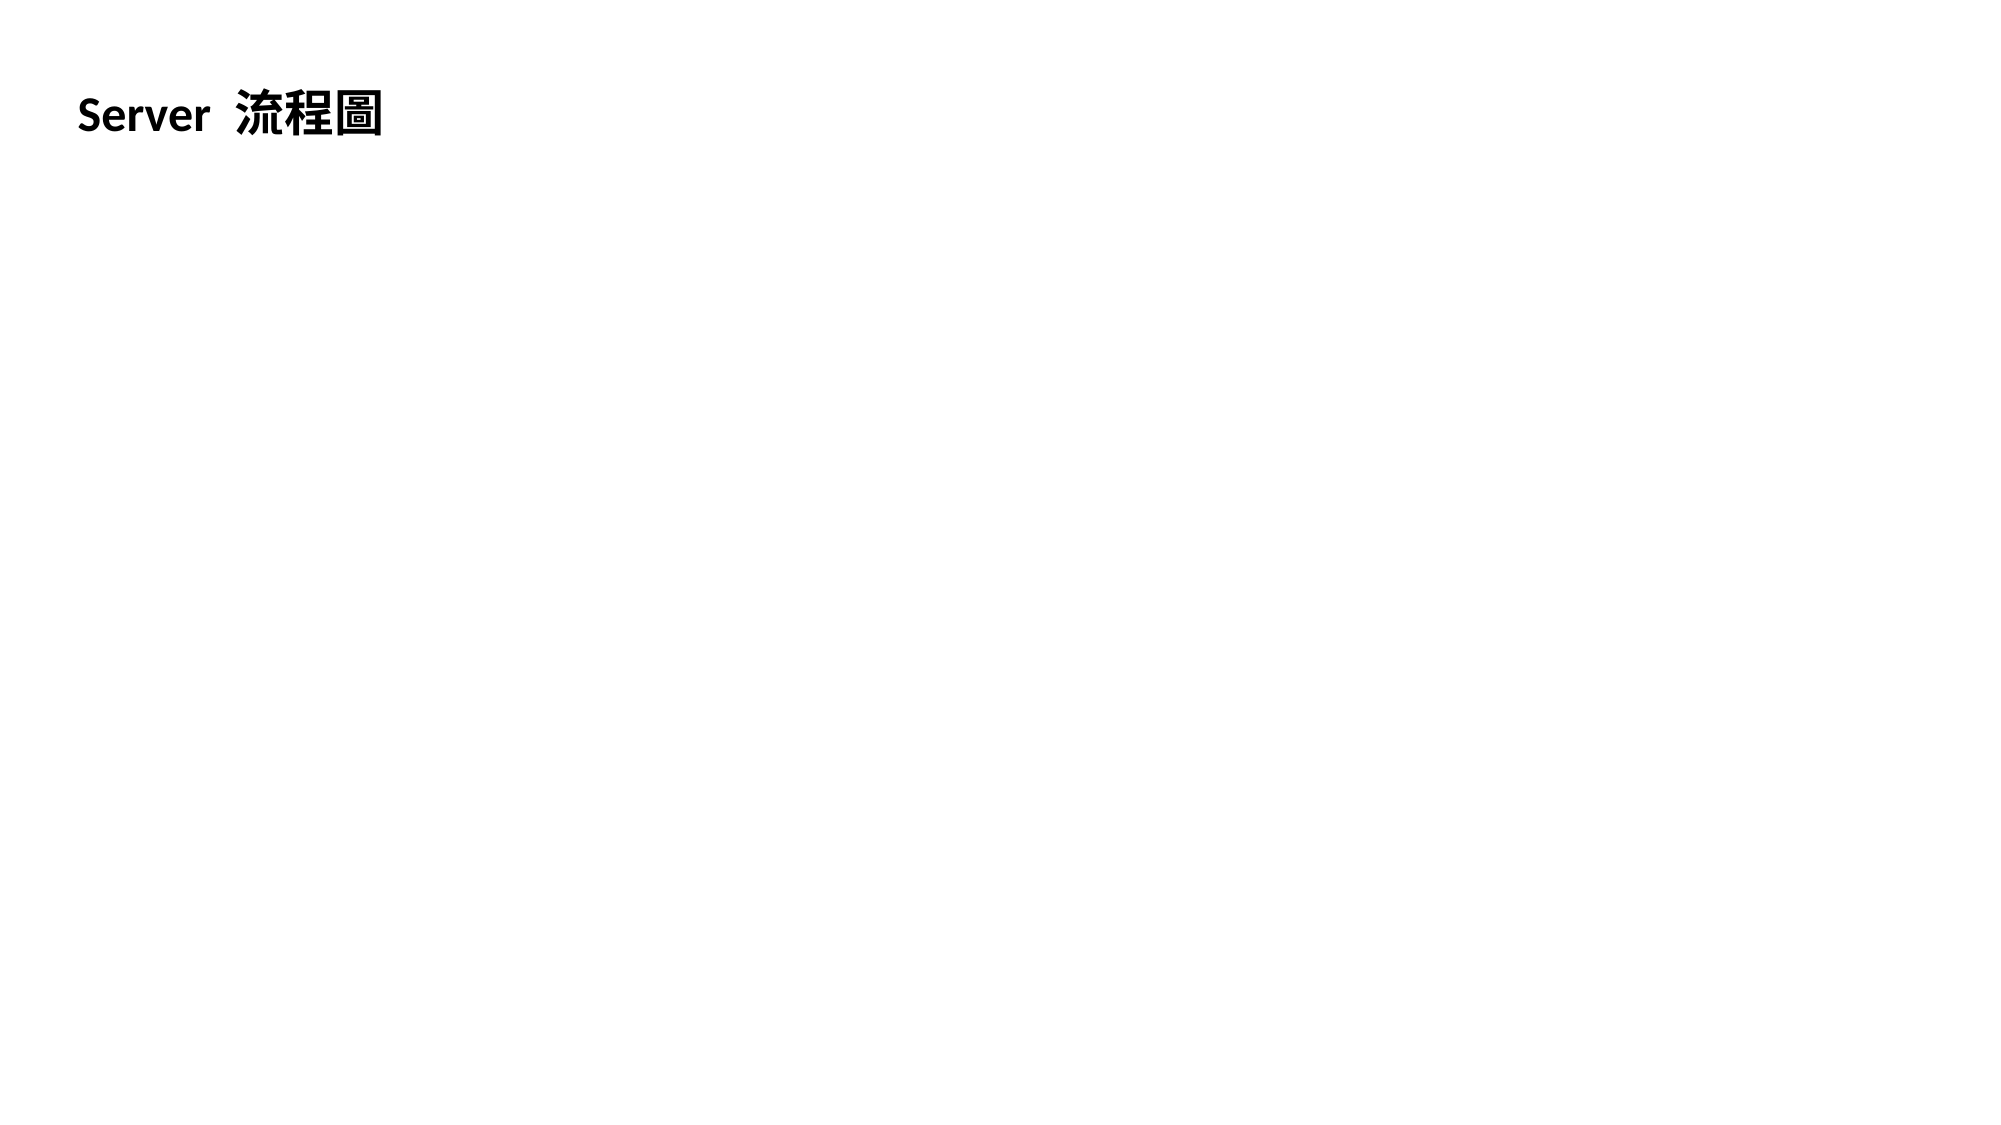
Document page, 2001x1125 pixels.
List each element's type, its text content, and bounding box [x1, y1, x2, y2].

text_box Server 流程圖 [62, 74, 400, 150]
